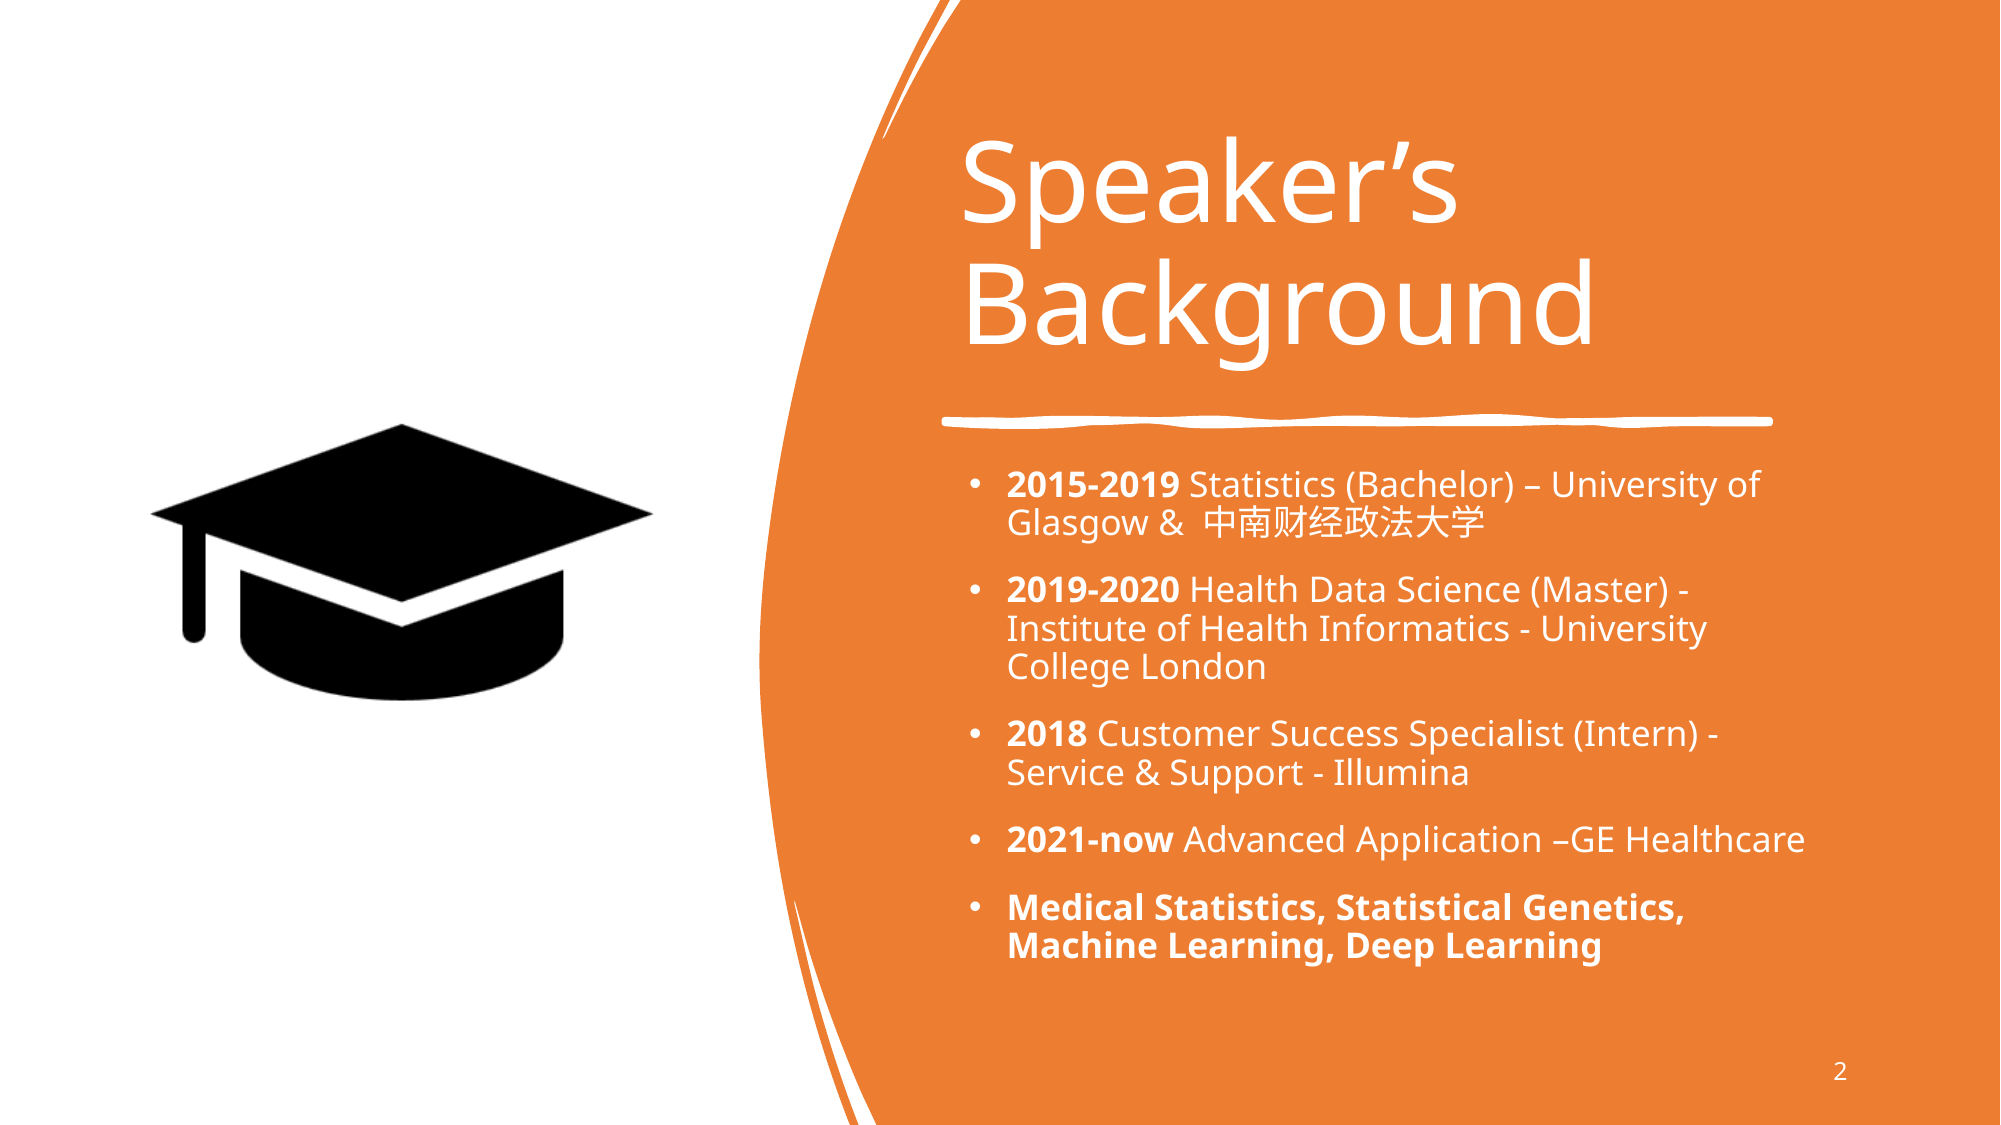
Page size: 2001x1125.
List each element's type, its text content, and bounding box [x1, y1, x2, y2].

text_box [889, 0, 960, 125]
text_box [943, 416, 1771, 427]
picture [125, 286, 679, 839]
text_box [0, 0, 939, 1125]
text_box 2015-2019 Statistics (Bachelor) – University of Glasgow & 中南财经政法大学 2019-2020 Health Data Science (Master) - Institute of Health Informatics - University College London 2018 Customer Success Specialist (Intern) - Service & Support - Illumina 2021-now Advanced Application –GE Healthcare Medical Statistics, Statistical Genetics, Machine Learning, Deep Learning [944, 458, 1841, 1020]
slide_number 2 [1650, 1042, 1863, 1103]
text_box [759, 0, 2000, 1125]
text_box Speaker’s Background [944, 74, 1821, 377]
